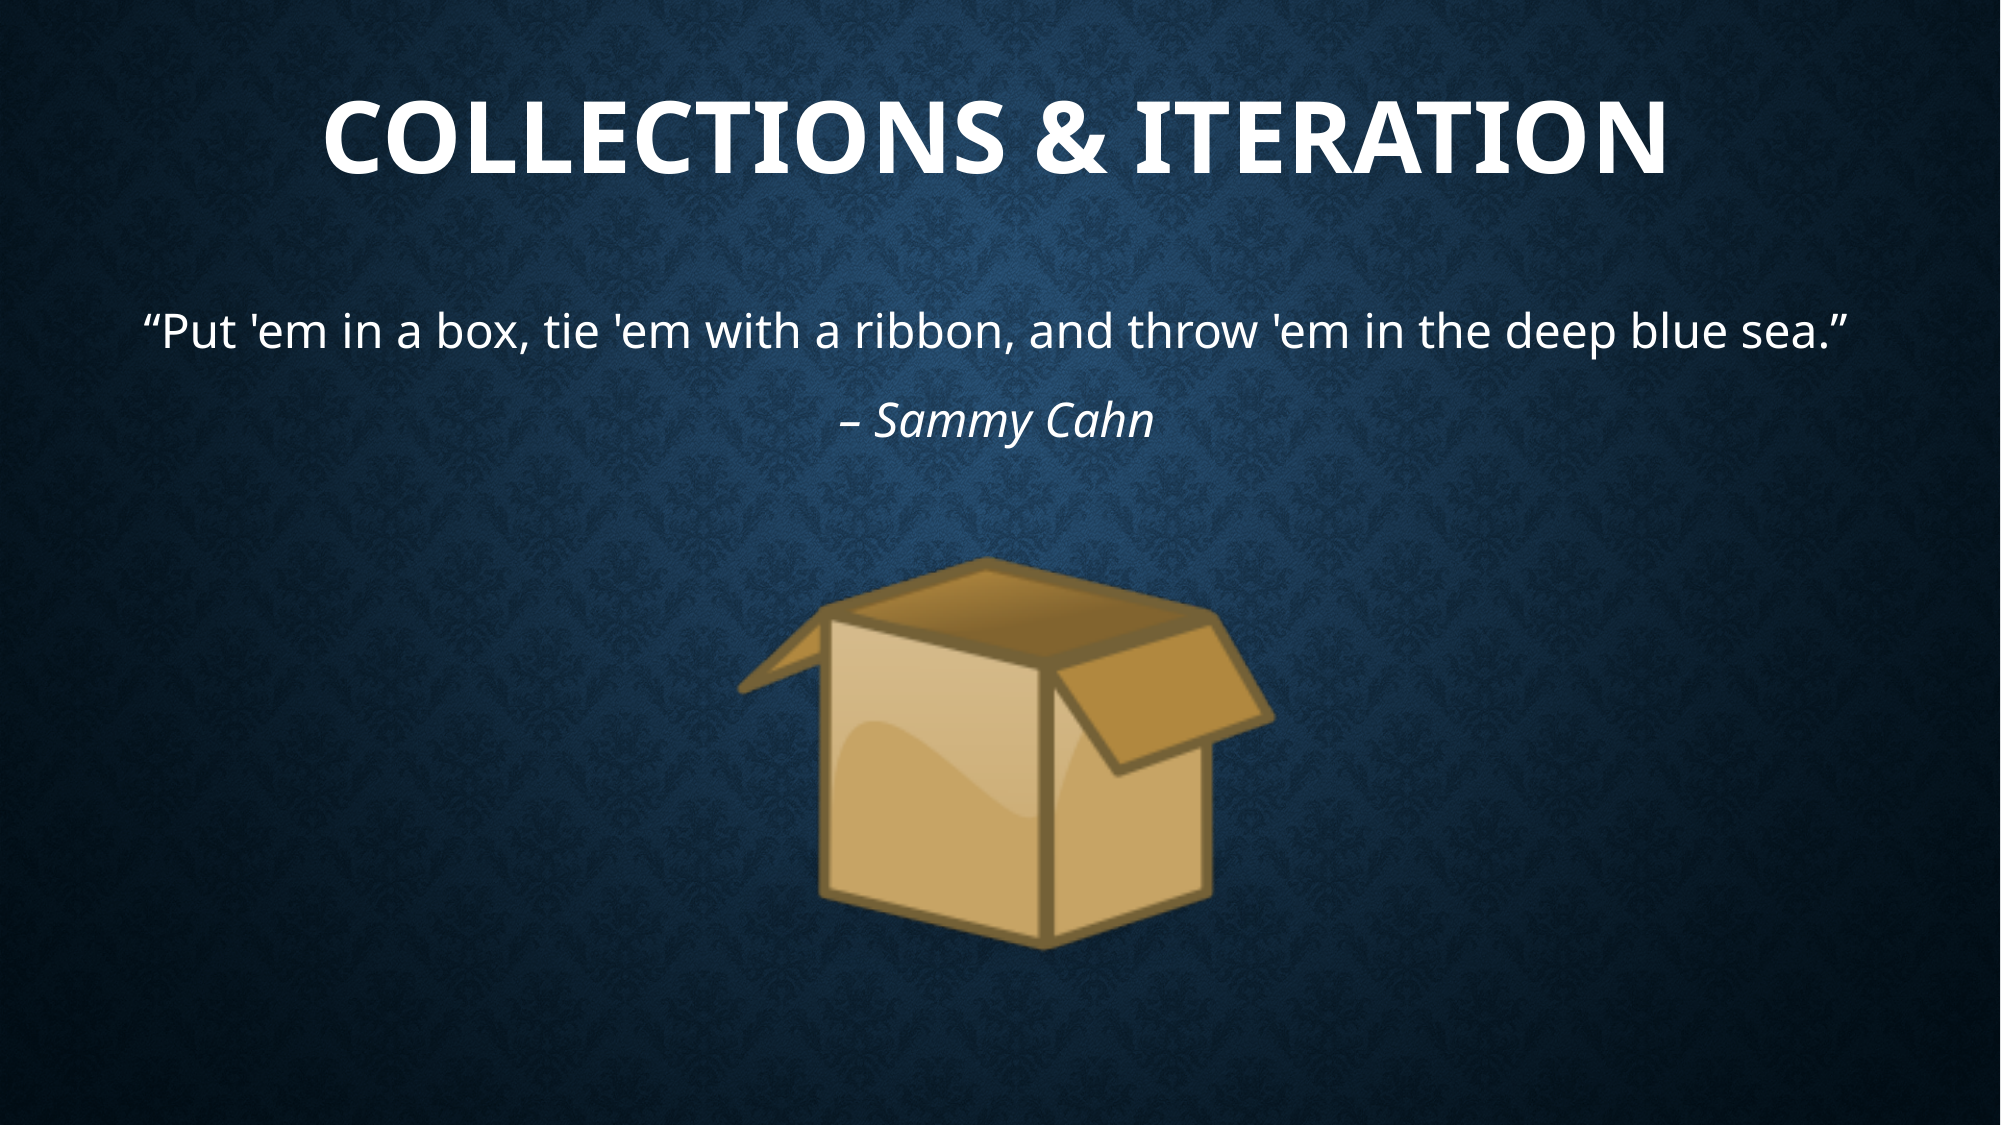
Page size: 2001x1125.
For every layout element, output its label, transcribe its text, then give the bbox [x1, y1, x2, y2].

title Collections & Iteration [110, 0, 1884, 203]
subtitle “Put 'em in a box, tie 'em with a ribbon, and throw 'em in the deep blue sea.” – Sammy Cahn [110, 281, 1884, 464]
picture [717, 556, 1292, 1019]
